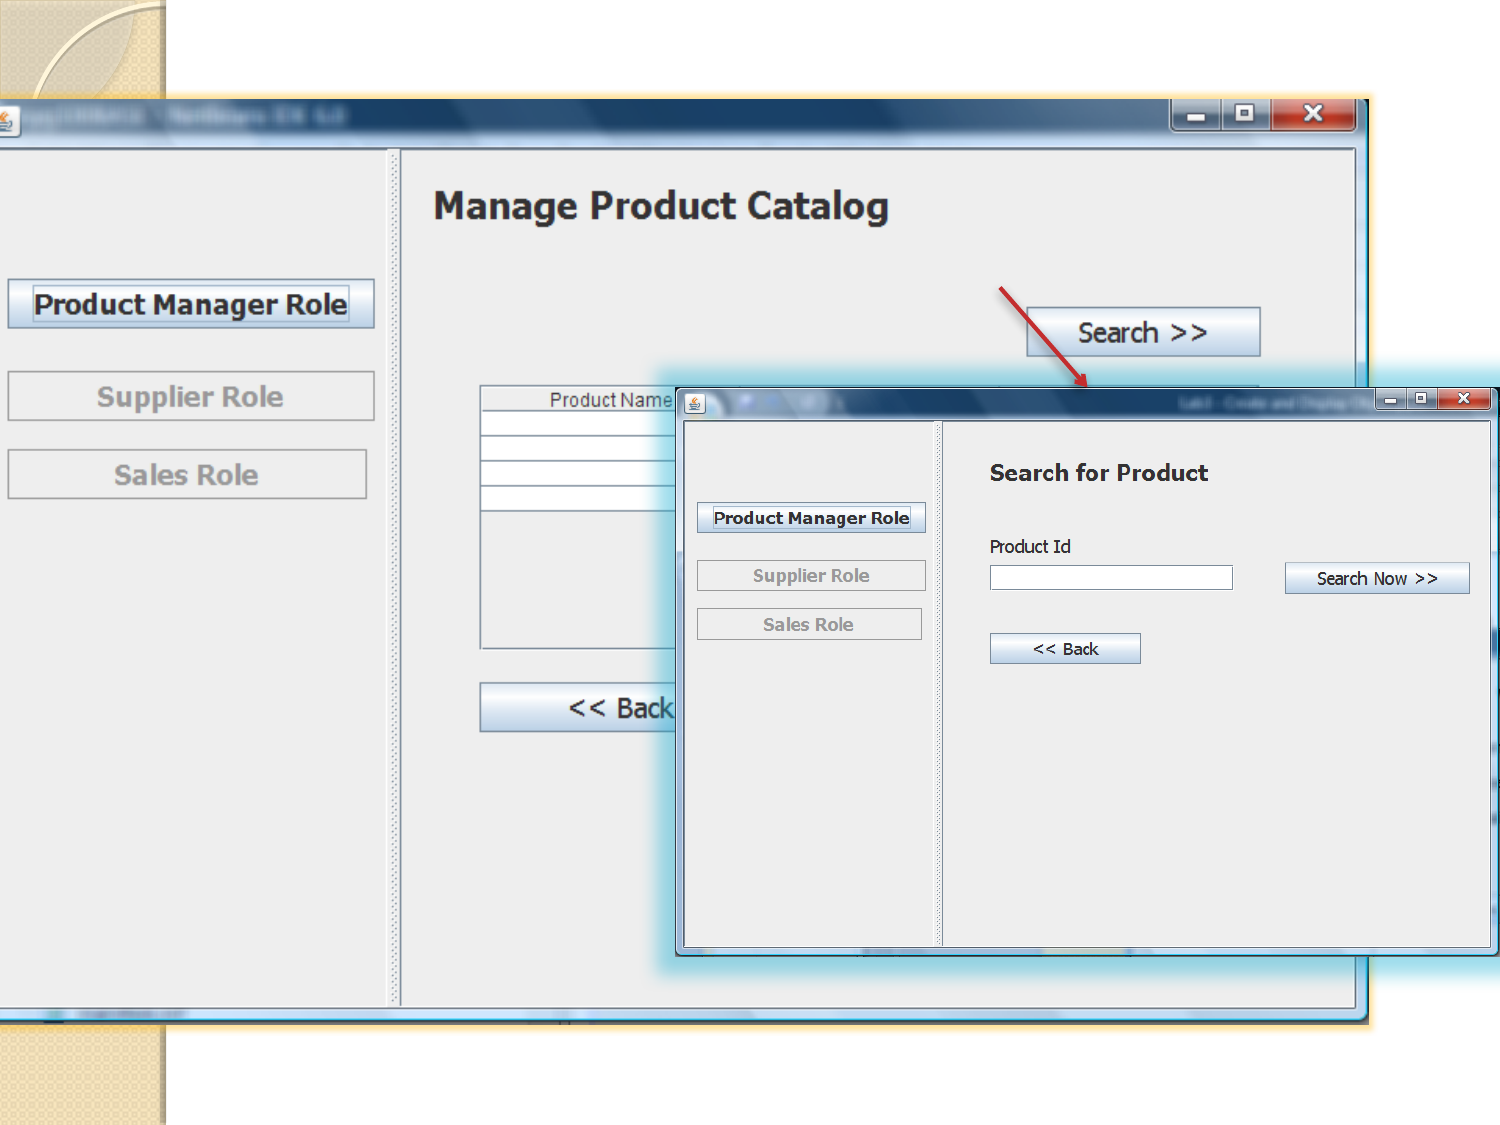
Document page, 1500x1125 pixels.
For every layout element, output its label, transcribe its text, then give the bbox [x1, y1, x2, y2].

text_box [993, 293, 1094, 382]
title Output Step 2 [235, 45, 1466, 233]
text_box Work Area [235, 92, 1375, 101]
picture [0, 99, 1500, 1026]
